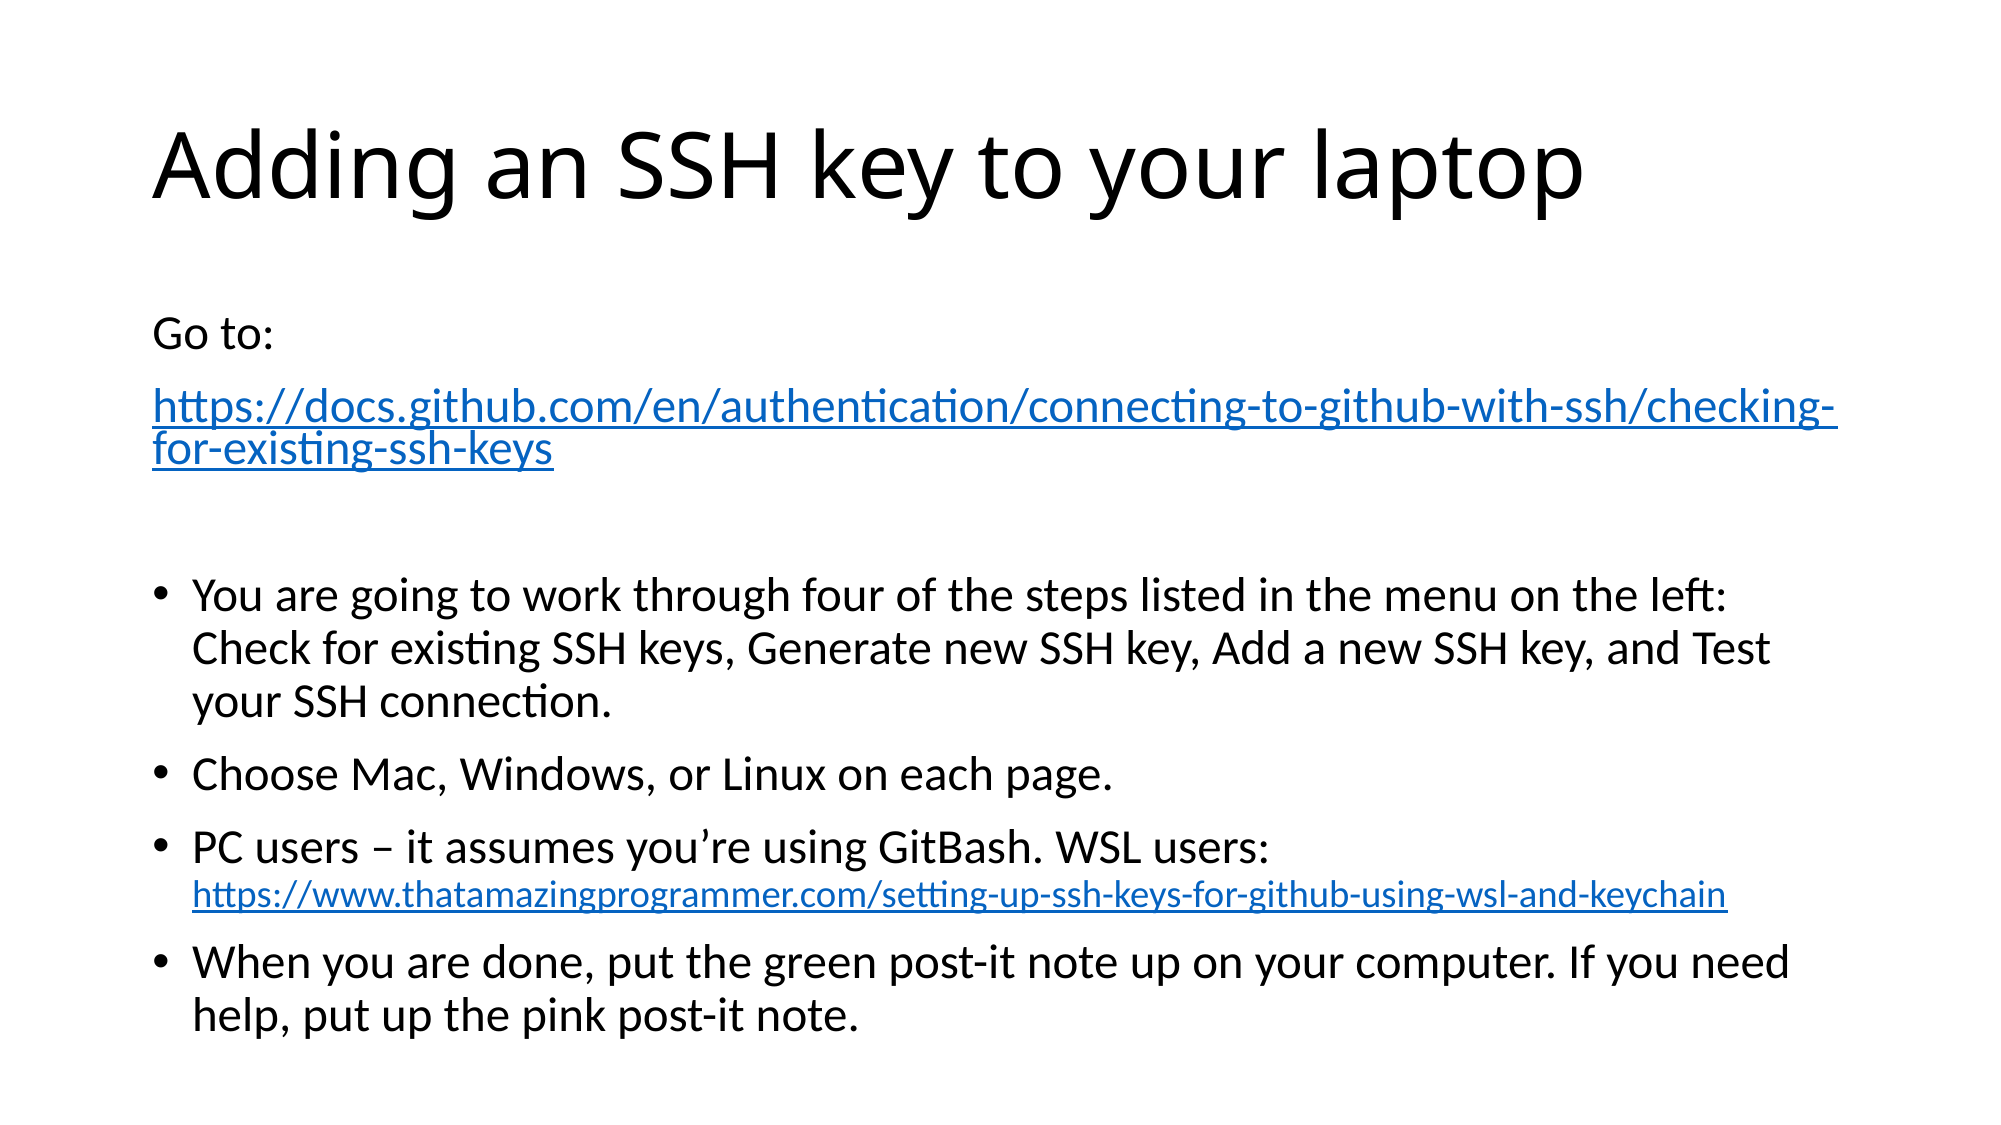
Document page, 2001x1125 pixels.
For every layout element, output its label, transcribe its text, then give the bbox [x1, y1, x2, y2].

title Adding an SSH key to your laptop [137, 59, 1863, 278]
list Go to: https://docs.github.com/en/authentication/connecting-to-github-with-ssh/checking-for-existing-ssh-keys You are going to work through four of the steps listed in the menu on the left: Check for existing SSH keys, Generate new SSH key, Add a new SSH key, and Test your SSH connection. Choose Mac, Windows, or Linux on each page. PC users – it assumes you’re using GitBash. WSL users: https://www.thatamazingprogrammer.com/setting-up-ssh-keys-for-github-using-wsl-and-keychain When you are done, put the green post-it note up on your computer. If you need help, put up the pink post-it note. [137, 299, 1863, 1014]
